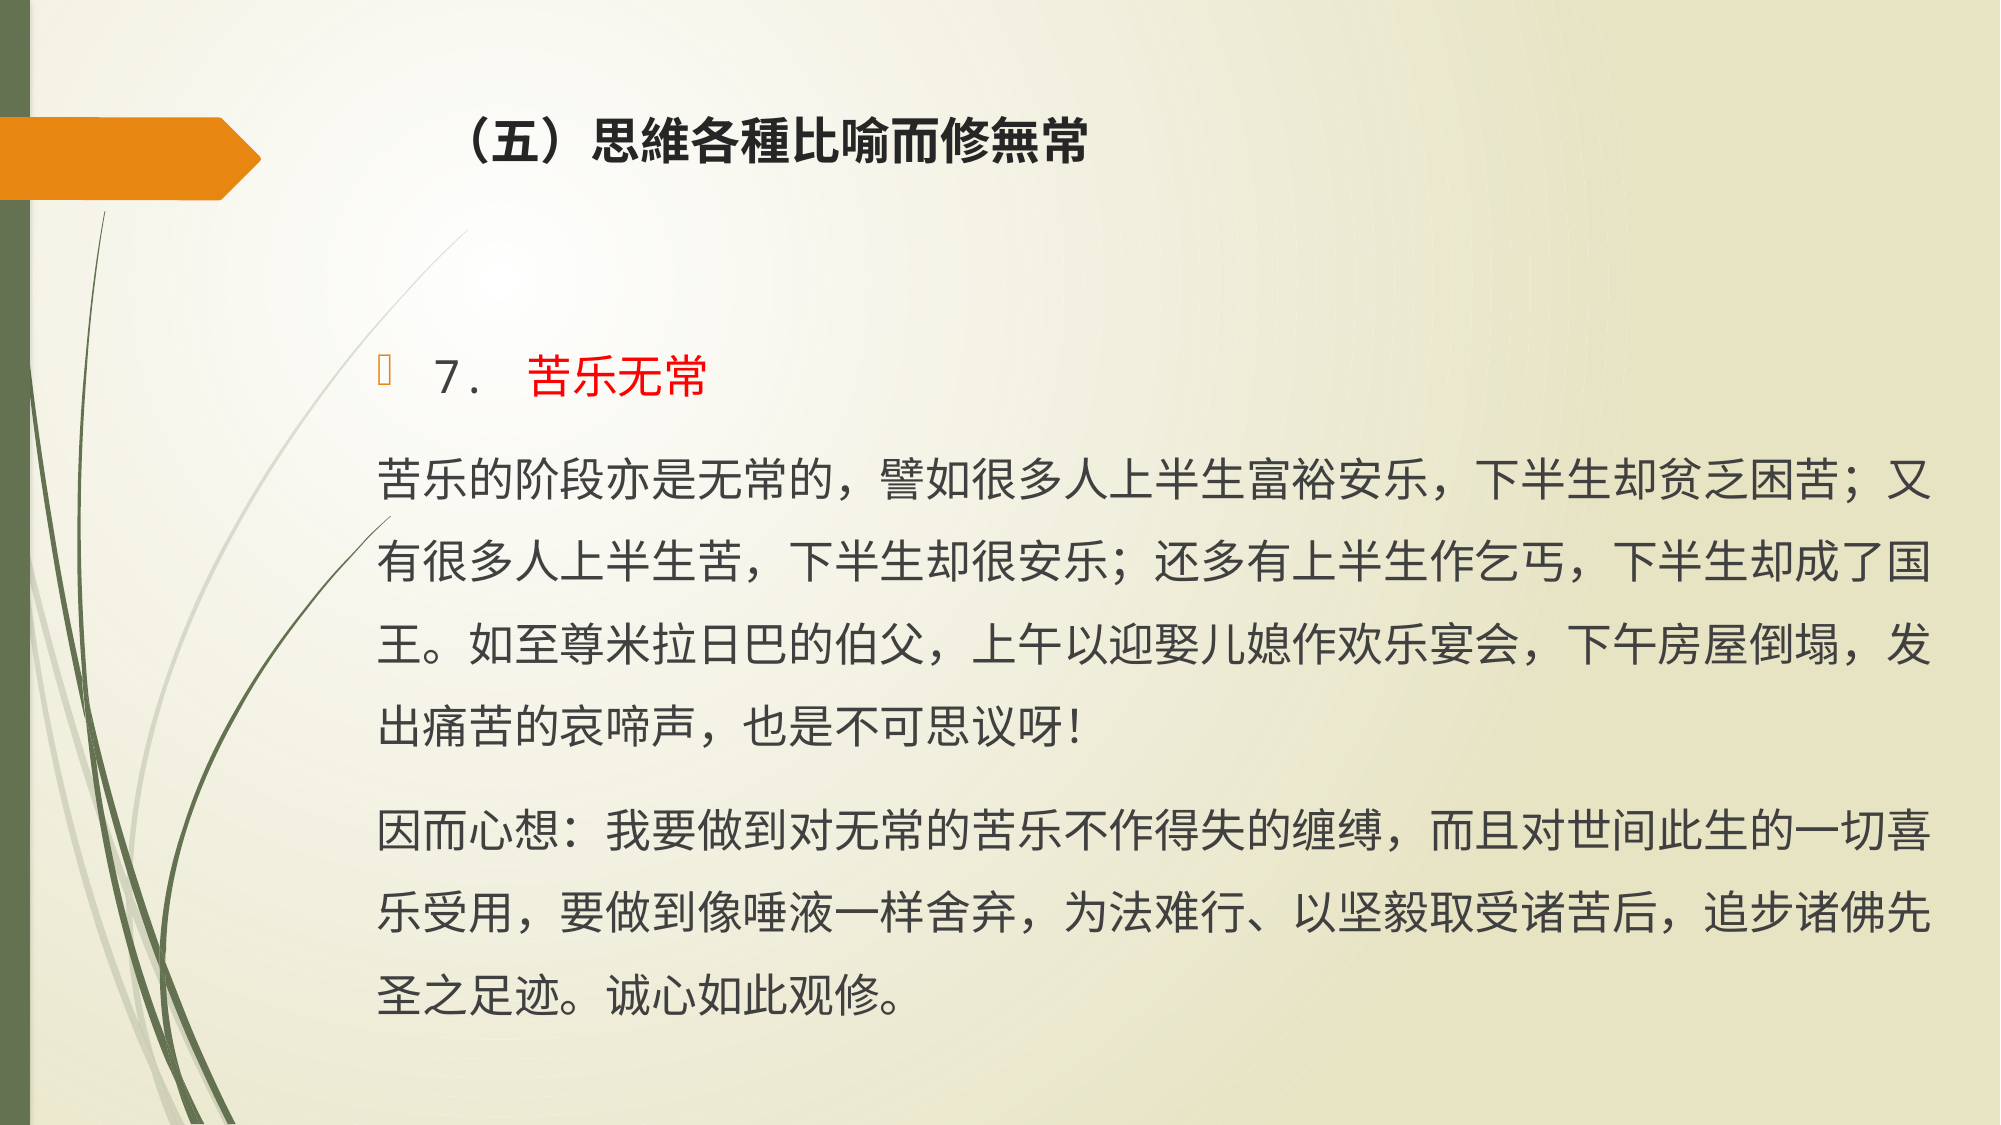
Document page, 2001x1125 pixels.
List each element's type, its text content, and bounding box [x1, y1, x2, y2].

list 7. 苦乐无常 苦乐的阶段亦是无常的，譬如很多人上半生富裕安乐，下半生却贫乏困苦；又有很多人上半生苦，下半生却很安乐；还多有上半生作乞丐，下半生却成了国王。如至尊米拉日巴的伯父，上午以迎娶儿媳作欢乐宴会，下午房屋倒塌，发出痛苦的哀啼声，也是不可思议呀！ 因而心想：我要做到对无常的苦乐不作得失的缠缚，而且对世间此生的一切喜乐受用，要做到像唾液一样舍弃，为法难行、以坚毅取受诸苦后，追步诸佛先圣之足迹。诚心如此观修。 [361, 312, 1975, 1125]
title （五）思維各種比喻而修無常 [425, 102, 1888, 312]
